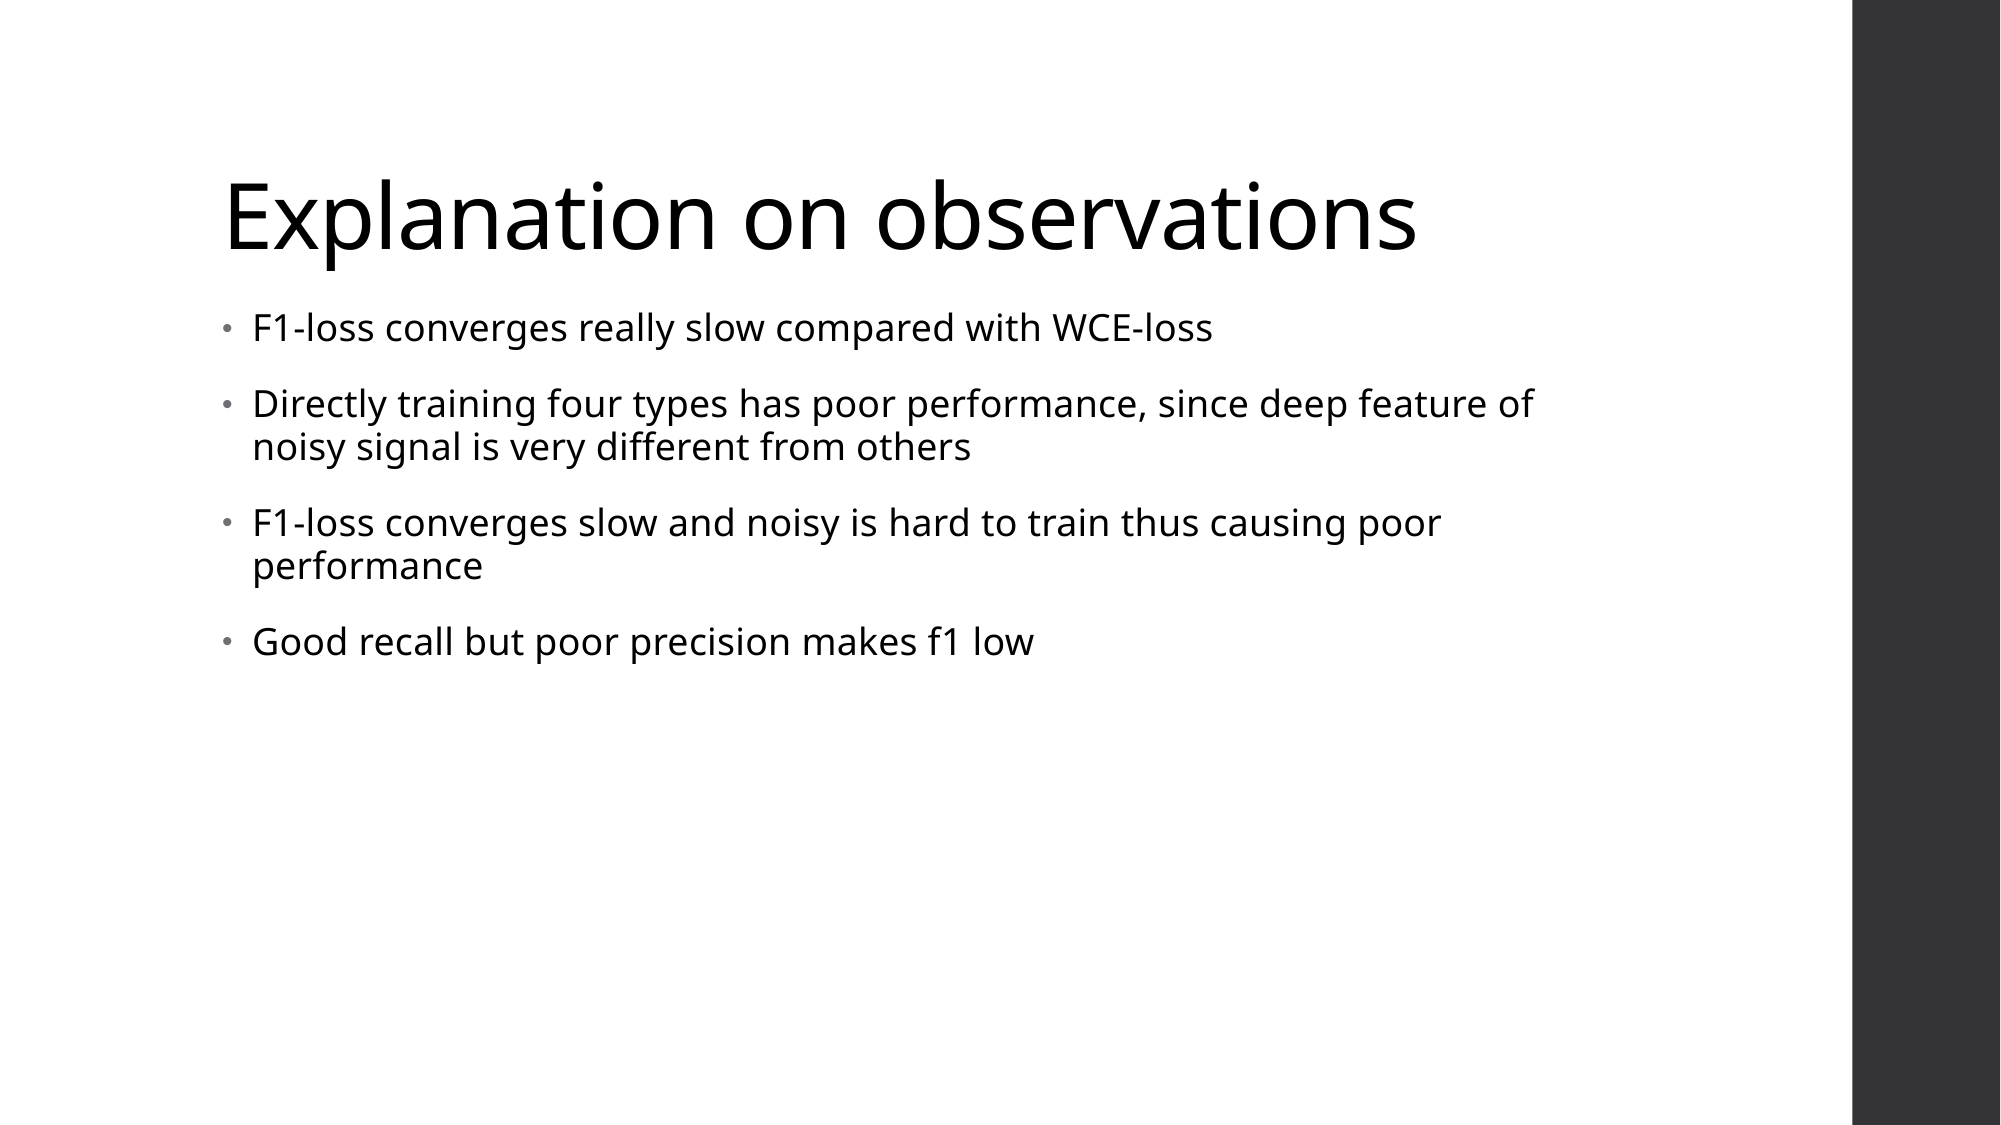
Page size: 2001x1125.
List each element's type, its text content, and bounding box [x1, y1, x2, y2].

list F1-loss converges really slow compared with WCE-loss Directly training four types has poor performance, since deep feature of noisy signal is very different from others F1-loss converges slow and noisy is hard to train thus causing poor performance Good recall but poor precision makes f1 low [206, 299, 1617, 1014]
title Explanation on observations [206, 60, 1797, 278]
